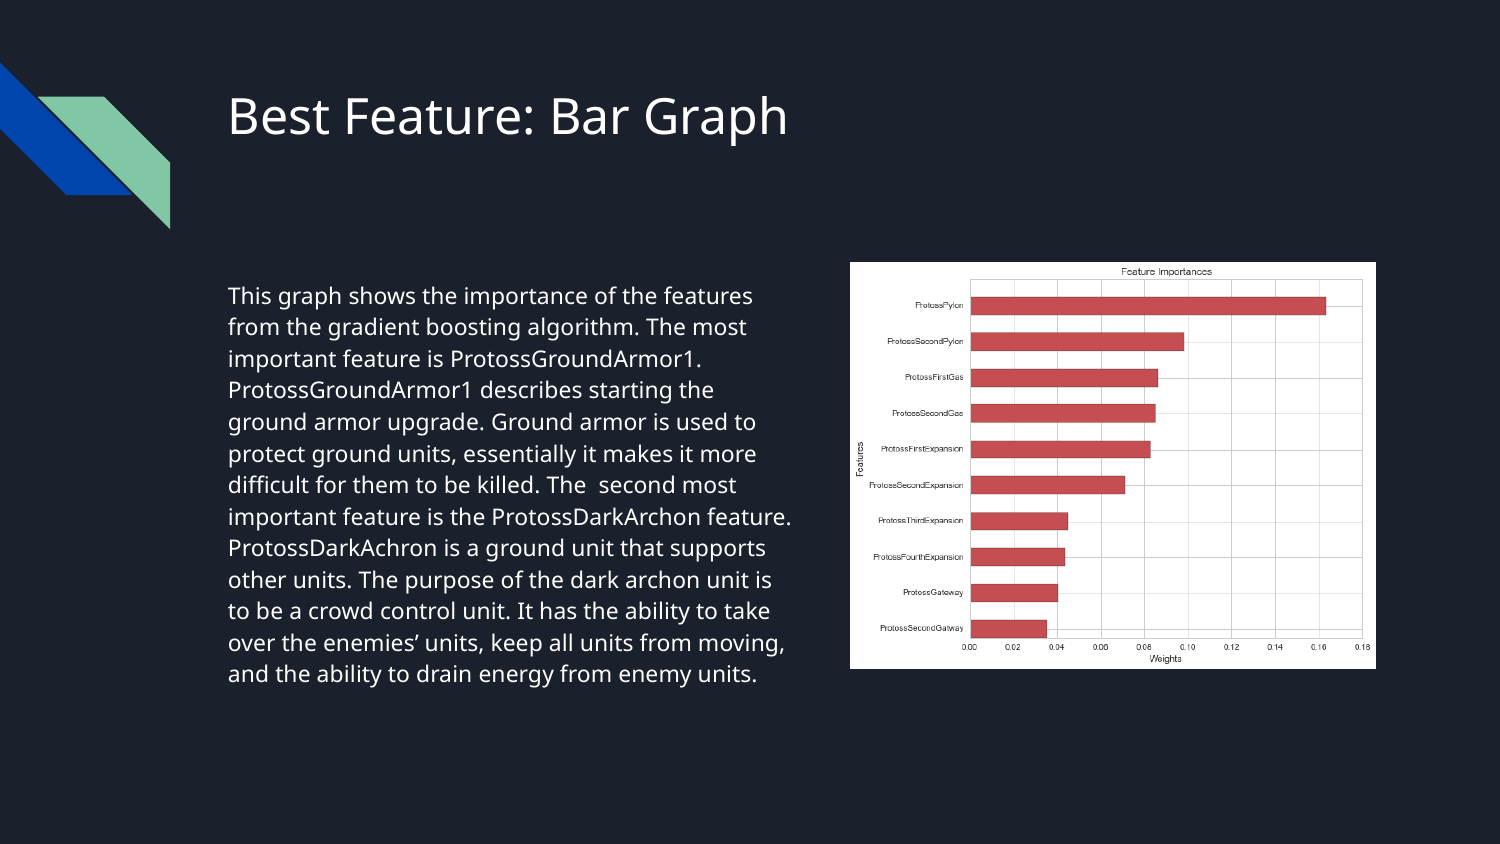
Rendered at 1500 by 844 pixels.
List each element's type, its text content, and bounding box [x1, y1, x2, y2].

picture [850, 262, 1377, 669]
list This graph shows the importance of the features from the gradient boosting algorithm. The most important feature is ProtossGroundArmor1. ProtossGroundArmor1 describes starting the ground armor upgrade. Ground armor is used to protect ground units, essentially it makes it more difficult for them to be killed. The second most important feature is the ProtossDarkArchon feature. ProtossDarkAchron is a ground unit that supports other units. The purpose of the dark archon unit is to be a crowd control unit. It has the ability to take over the enemies’ units, keep all units from moving, and the ability to drain energy from enemy units. [212, 262, 815, 740]
title Best Feature: Bar Graph [212, 69, 1368, 220]
